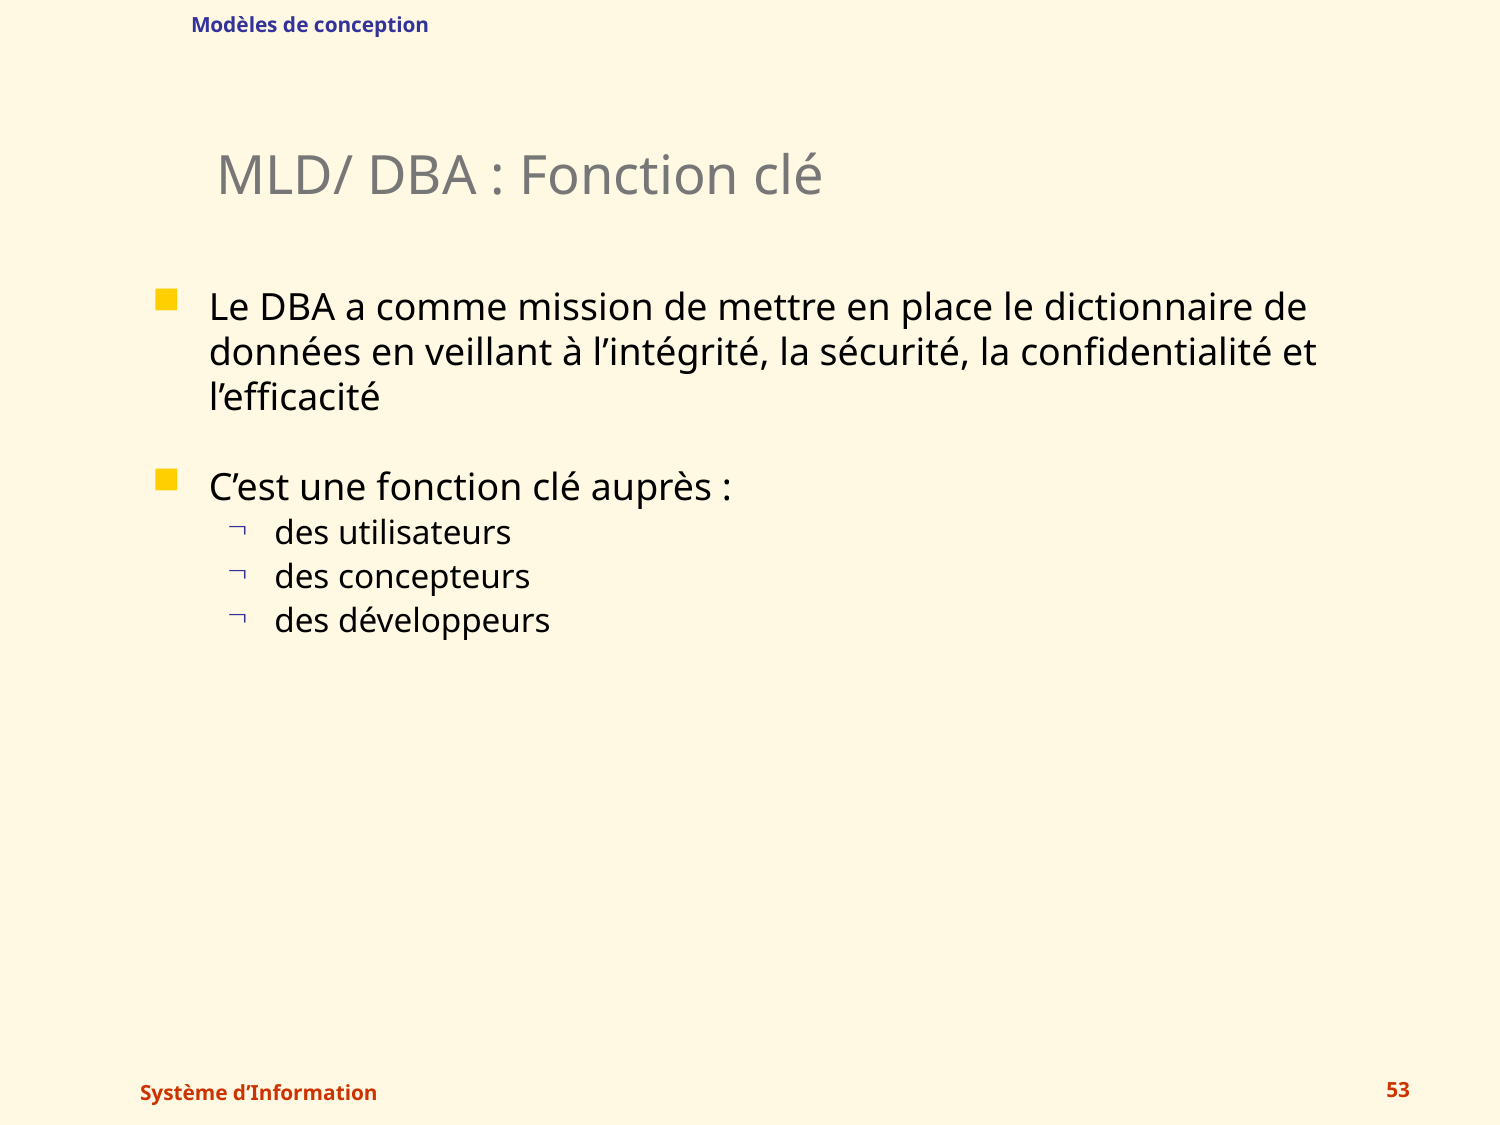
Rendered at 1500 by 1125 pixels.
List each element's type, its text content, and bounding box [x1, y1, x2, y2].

list Le DBA a comme mission de mettre en place le dictionnaire de données en veillant à l’intégrité, la sécurité, la confidentialité et l’efficacité C’est une fonction clé auprès : des utilisateurs des concepteurs des développeurs [137, 274, 1401, 938]
title MLD/ DBA : Fonction clé [201, 24, 1500, 213]
text_box Modèles de conception [176, 4, 445, 44]
footer Système d’Information [124, 1037, 601, 1113]
slide_number 53 [1112, 1037, 1426, 1113]
